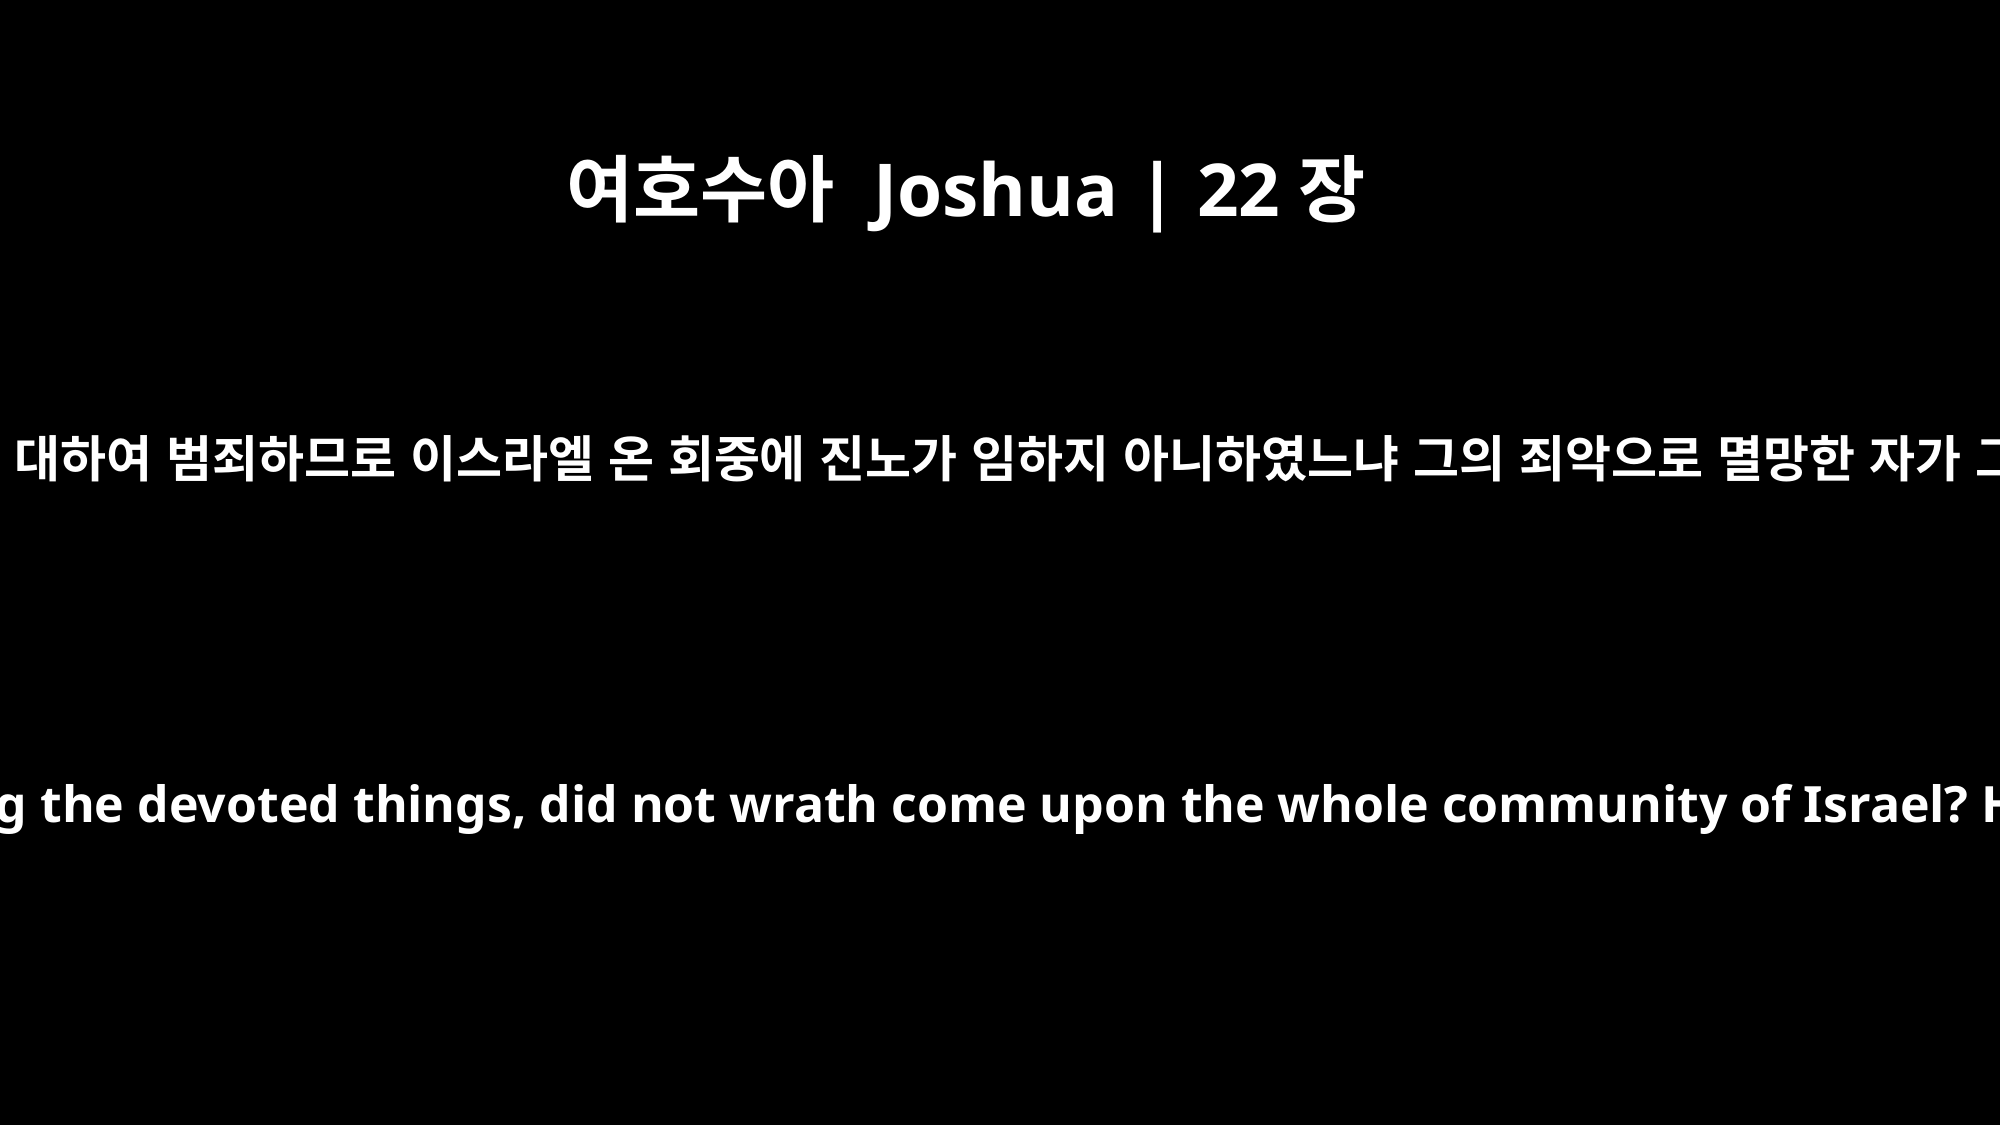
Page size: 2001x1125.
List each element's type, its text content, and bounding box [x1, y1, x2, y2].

text_box 여호수아 Joshua | 22장 [551, 136, 1381, 239]
text_box 20 세라의 아들 아간이 온전히 바친 물건에 대하여 범죄하므로 이스라엘 온 회중에 진노가 임하지 아니하였느냐 그의 죄악으로 멸망한 자가 그 한 사람만이 아니었느니라 하니라 [0, 359, 2000, 495]
text_box When Achan son of Zerah acted unfaithfully regarding the devoted things, did not wrath come upon the whole community of Israel? He was not the only one who died for his sin.'" [0, 764, 2000, 840]
